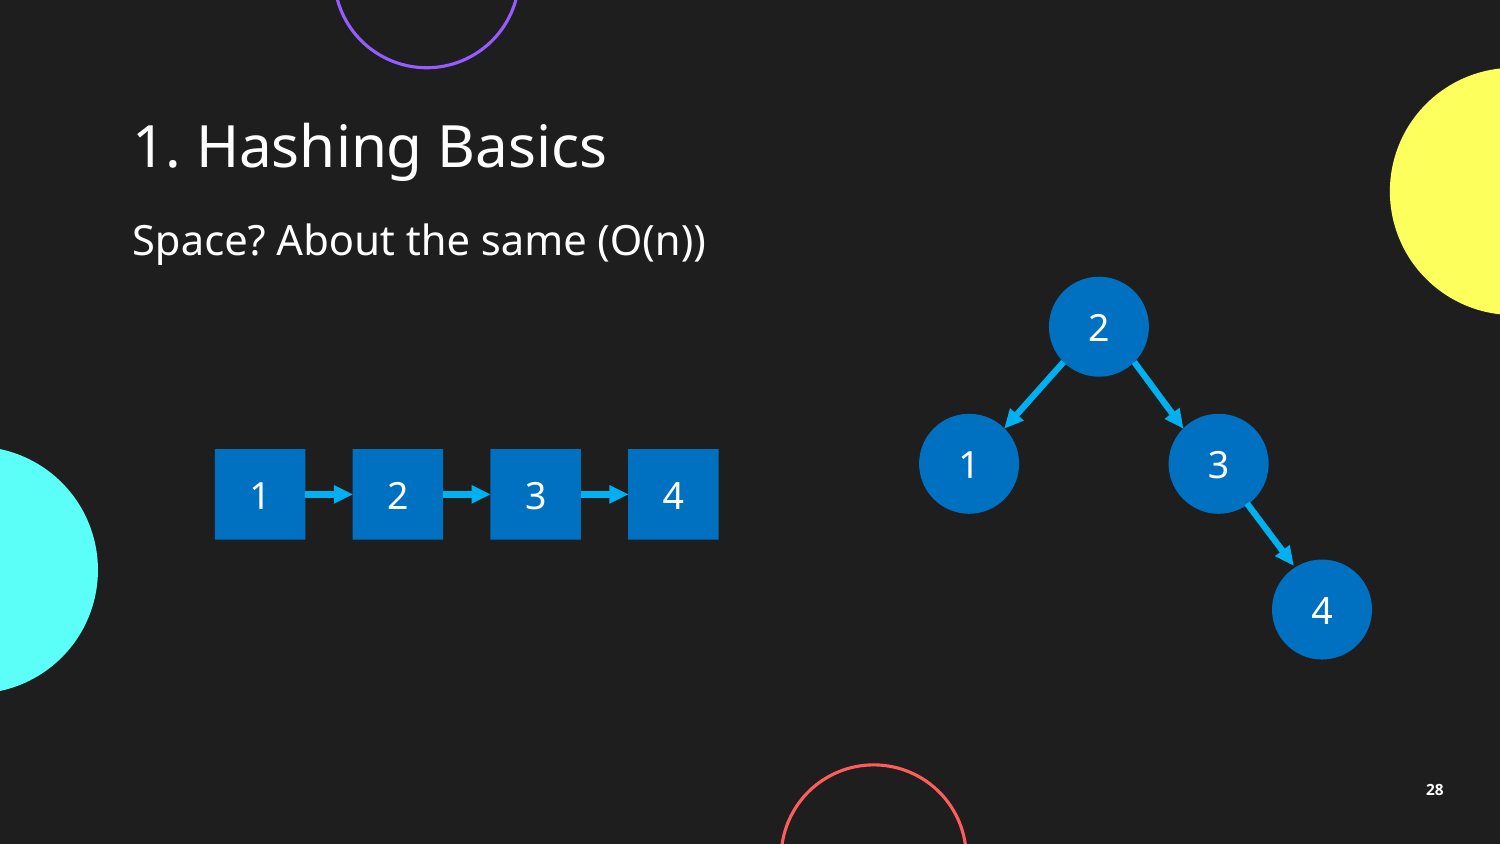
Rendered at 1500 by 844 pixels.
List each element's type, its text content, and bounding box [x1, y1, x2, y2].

text_box 1 [213, 447, 307, 542]
text_box 2 [1046, 274, 1152, 379]
text_box 2 [351, 447, 445, 542]
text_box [1004, 361, 1064, 429]
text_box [1246, 503, 1294, 566]
text_box 3 [1166, 411, 1271, 516]
text_box Space? About the same (O(n)) [117, 199, 809, 276]
text_box 3 [488, 447, 583, 542]
text_box 4 [1269, 557, 1375, 662]
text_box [1134, 361, 1184, 429]
text_box 1 [917, 411, 1022, 516]
text_box 4 [626, 447, 721, 542]
slide_number 28 [1389, 764, 1480, 816]
title 1. Hashing Basics [117, 106, 1383, 183]
